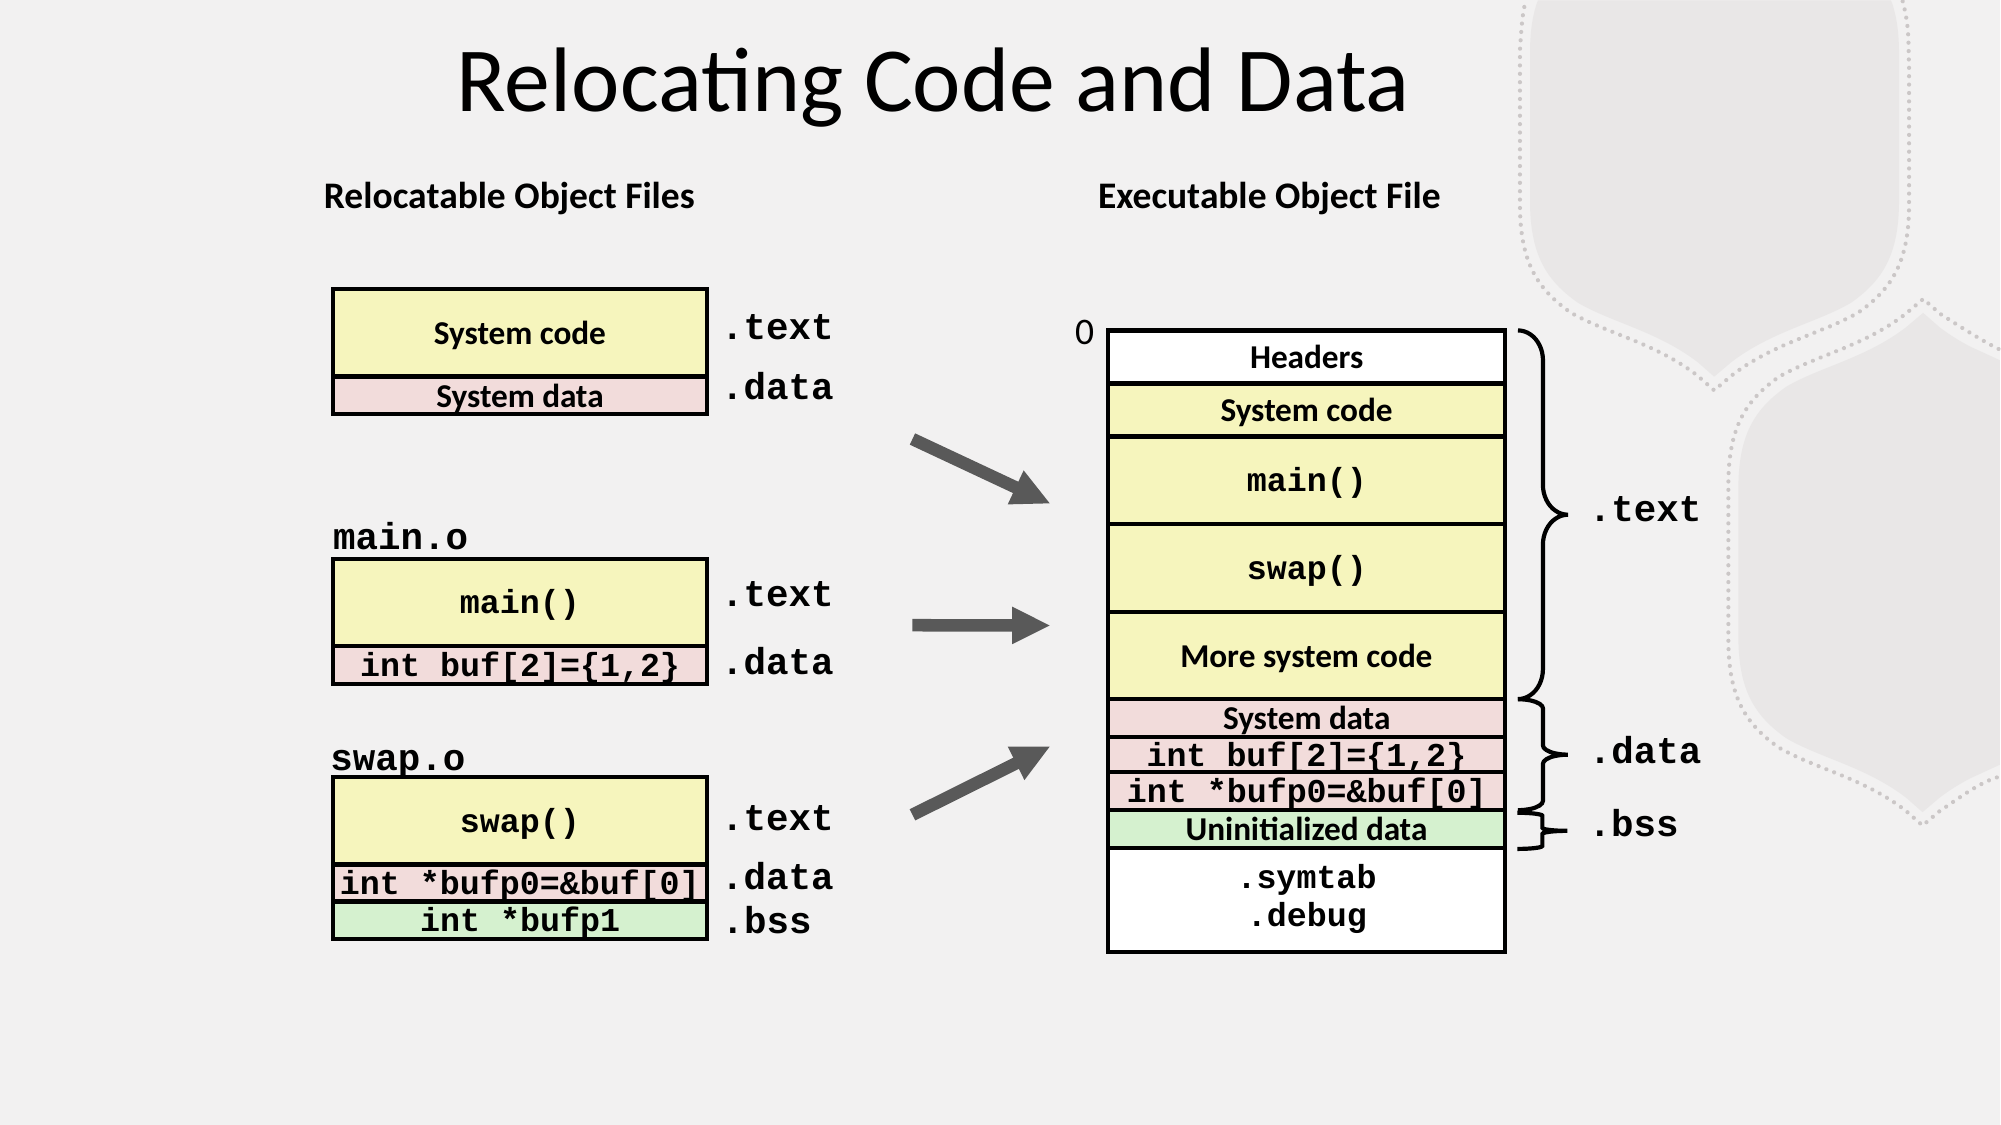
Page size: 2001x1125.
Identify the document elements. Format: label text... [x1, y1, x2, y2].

text_box [1517, 699, 1568, 811]
text_box System data [333, 376, 706, 414]
text_box int *bufp0=&buf[0] [1108, 772, 1506, 810]
text_box .symtab .debug [1108, 848, 1506, 953]
text_box System data [1108, 699, 1506, 737]
text_box Relocatable Object Files [309, 165, 711, 226]
text_box swap() [333, 777, 707, 865]
text_box [912, 746, 1050, 815]
text_box [912, 438, 1050, 504]
text_box int *bufp1 [333, 901, 706, 939]
text_box .text [706, 788, 849, 847]
text_box System code [1108, 383, 1506, 436]
text_box swap() [1108, 524, 1506, 611]
text_box System code [333, 289, 707, 376]
text_box .data [1574, 721, 1717, 780]
text_box main() [1108, 436, 1506, 524]
text_box .text [706, 298, 849, 356]
text_box Relocating Code and Data [311, 12, 1557, 138]
text_box .data [706, 847, 849, 892]
text_box Uninitialized data [1108, 810, 1506, 848]
text_box int buf[2]={1,2} [333, 646, 706, 684]
text_box int *bufp0=&buf[0] [333, 865, 706, 901]
text_box int buf[2]={1,2} [1108, 737, 1506, 772]
text_box More system code [1108, 611, 1506, 699]
text_box [1517, 812, 1568, 849]
text_box .bss [1573, 794, 1694, 853]
text_box .data [706, 633, 849, 691]
text_box main() [333, 558, 707, 646]
text_box .data [706, 357, 849, 416]
text_box .bss [706, 892, 872, 950]
text_box .text [706, 565, 849, 623]
text_box 0 [1060, 302, 1110, 362]
text_box [912, 619, 1050, 632]
text_box Headers [1108, 330, 1506, 383]
text_box main.o [318, 508, 484, 567]
text_box [1517, 330, 1568, 699]
text_box swap.o [315, 728, 481, 787]
text_box Executable Object File [1083, 165, 1457, 226]
text_box .text [1574, 480, 1717, 538]
